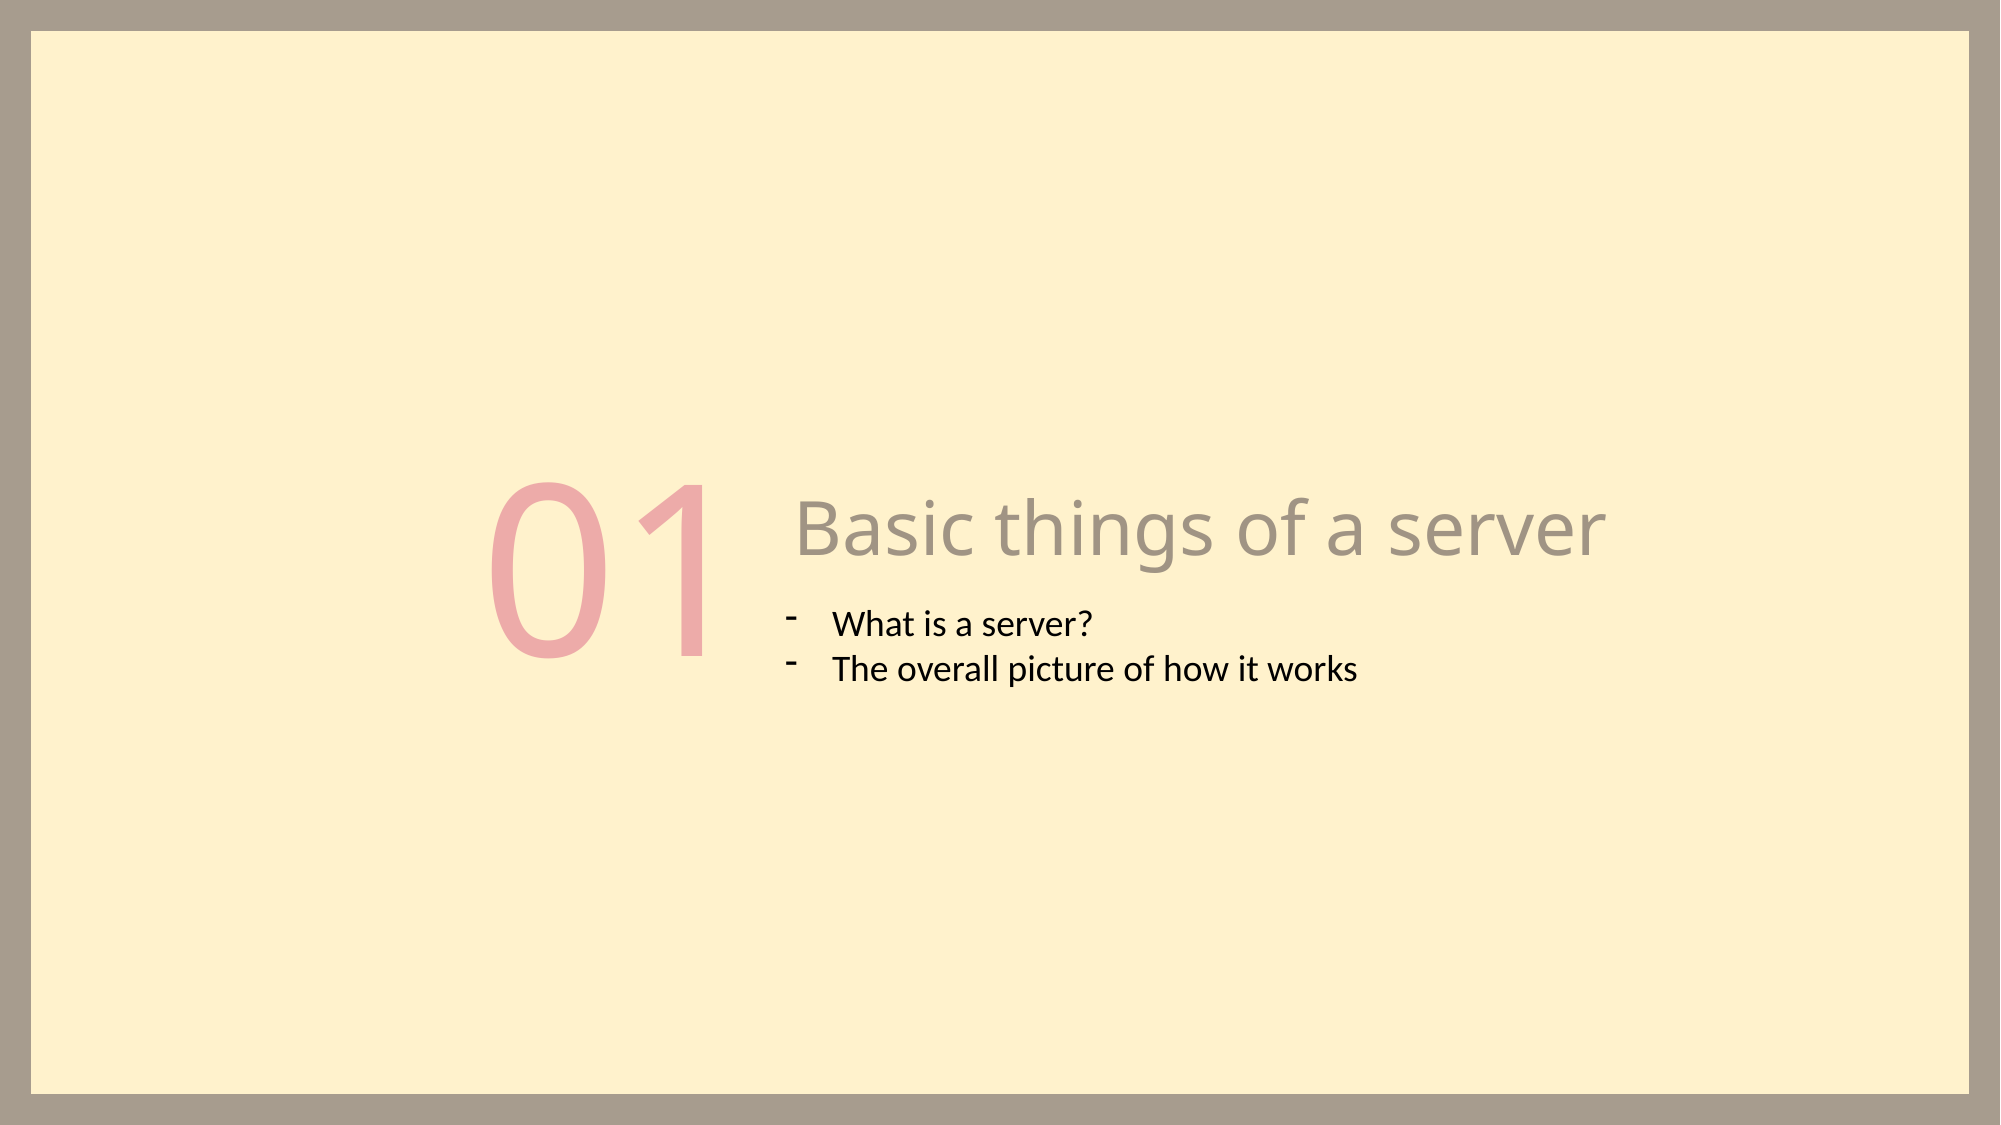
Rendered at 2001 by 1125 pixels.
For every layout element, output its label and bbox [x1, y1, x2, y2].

text_box [434, 409, 1618, 716]
text_box [0, 0, 2000, 1125]
